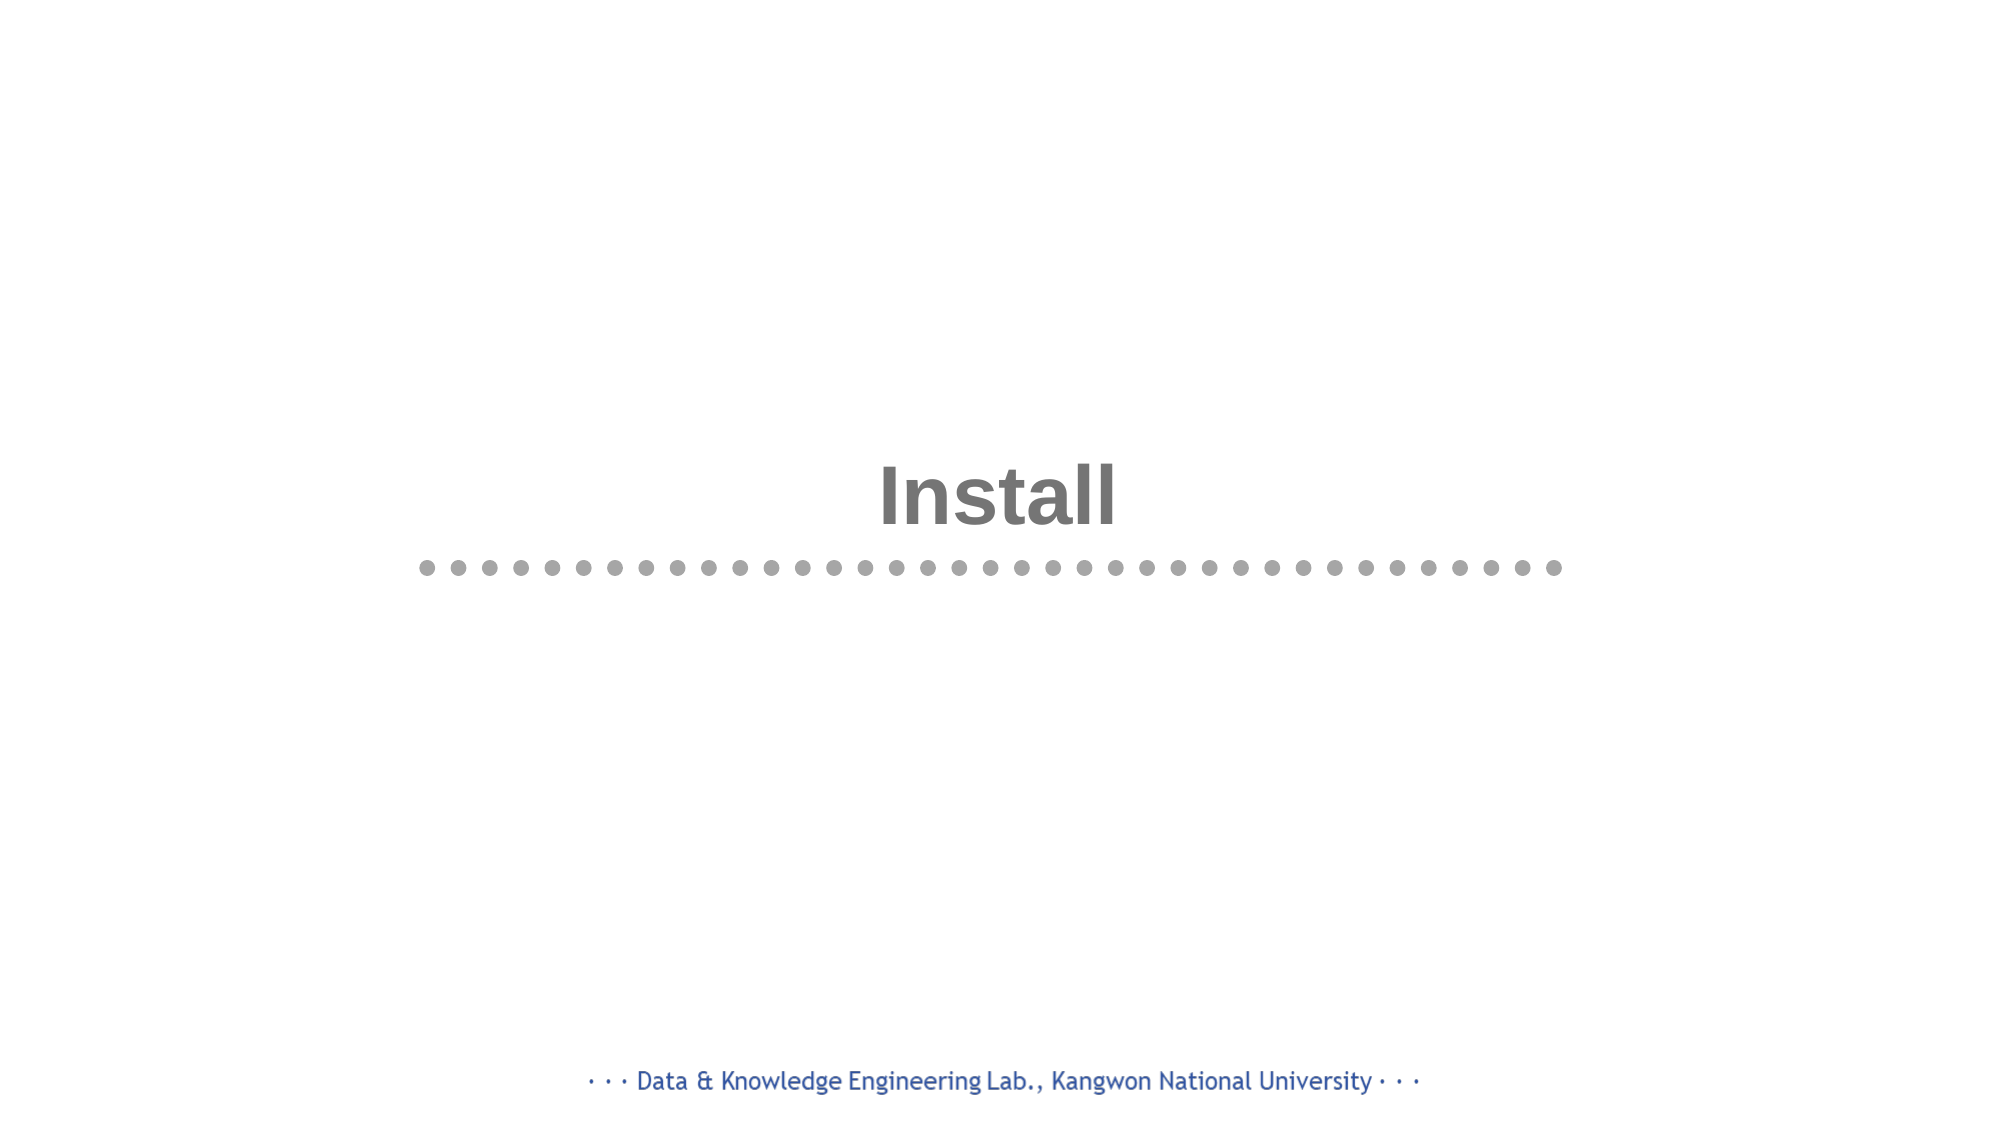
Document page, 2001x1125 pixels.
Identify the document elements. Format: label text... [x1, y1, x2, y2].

title Install [246, 407, 1752, 575]
picture [572, 1058, 1428, 1111]
